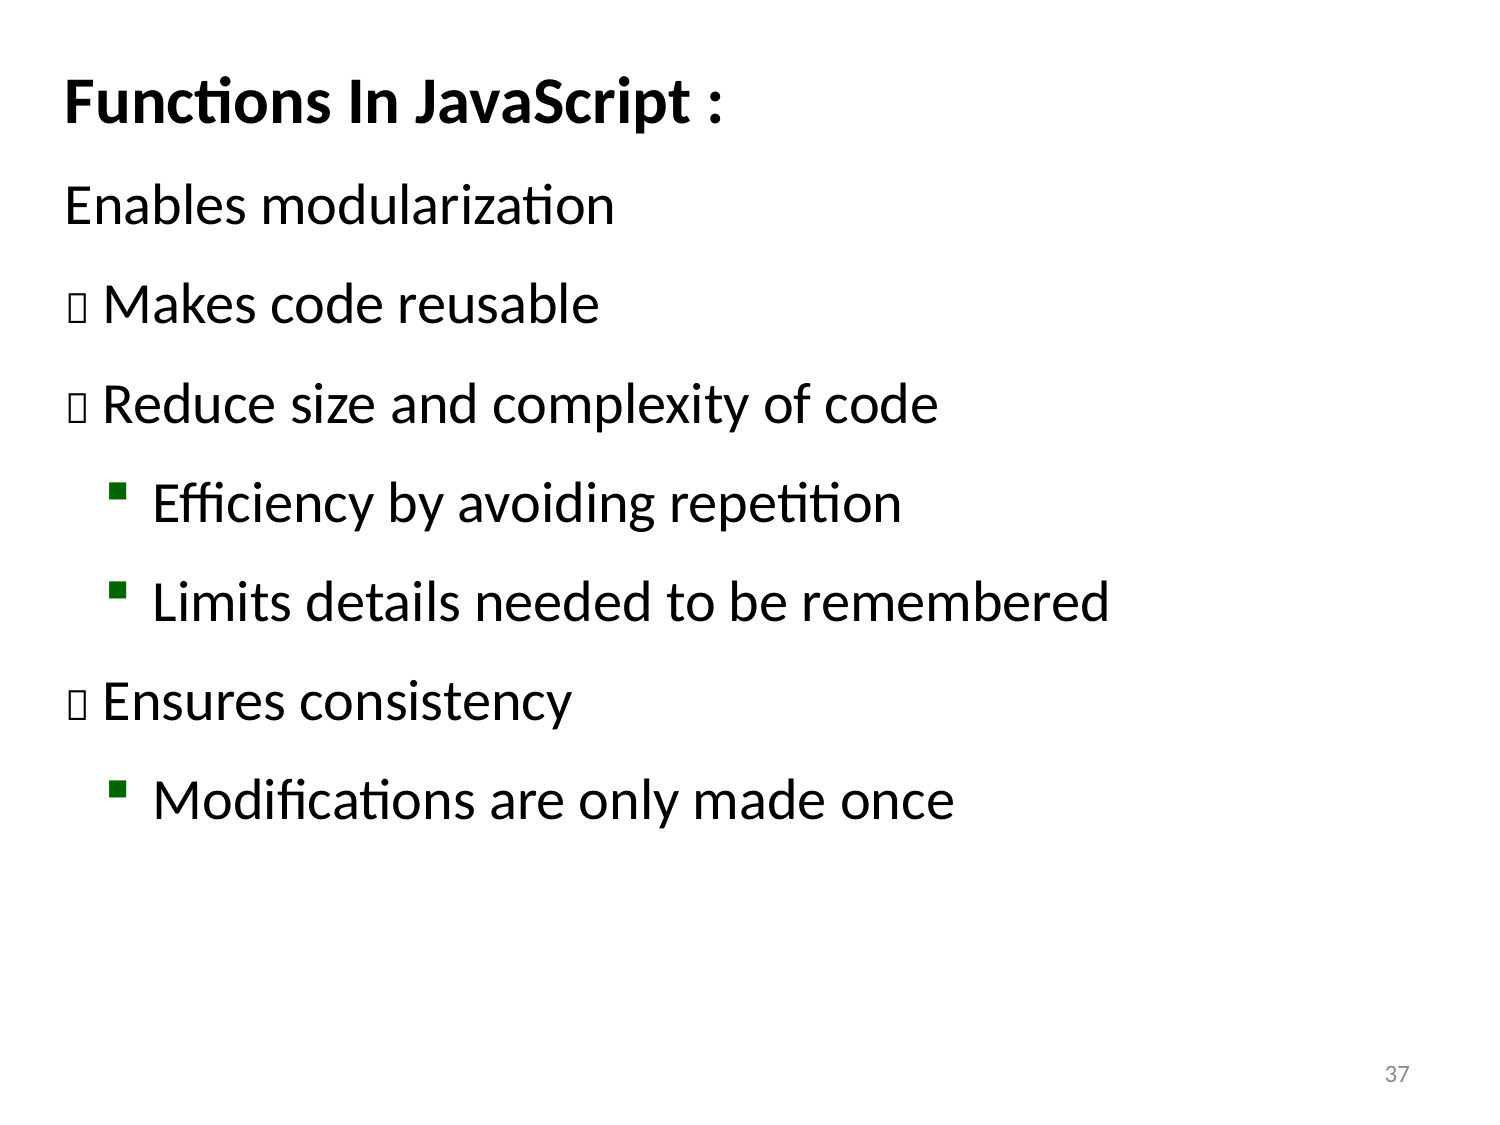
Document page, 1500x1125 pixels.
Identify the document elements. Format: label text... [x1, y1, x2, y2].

text_box Functions In JavaScript : Enables modularization  Makes code reusable  Reduce size and complexity of code Efficiency by avoiding repetition Limits details needed to be remembered  Ensures consistency Modifications are only made once [49, 49, 1463, 938]
slide_number 37 [1074, 1042, 1425, 1103]
